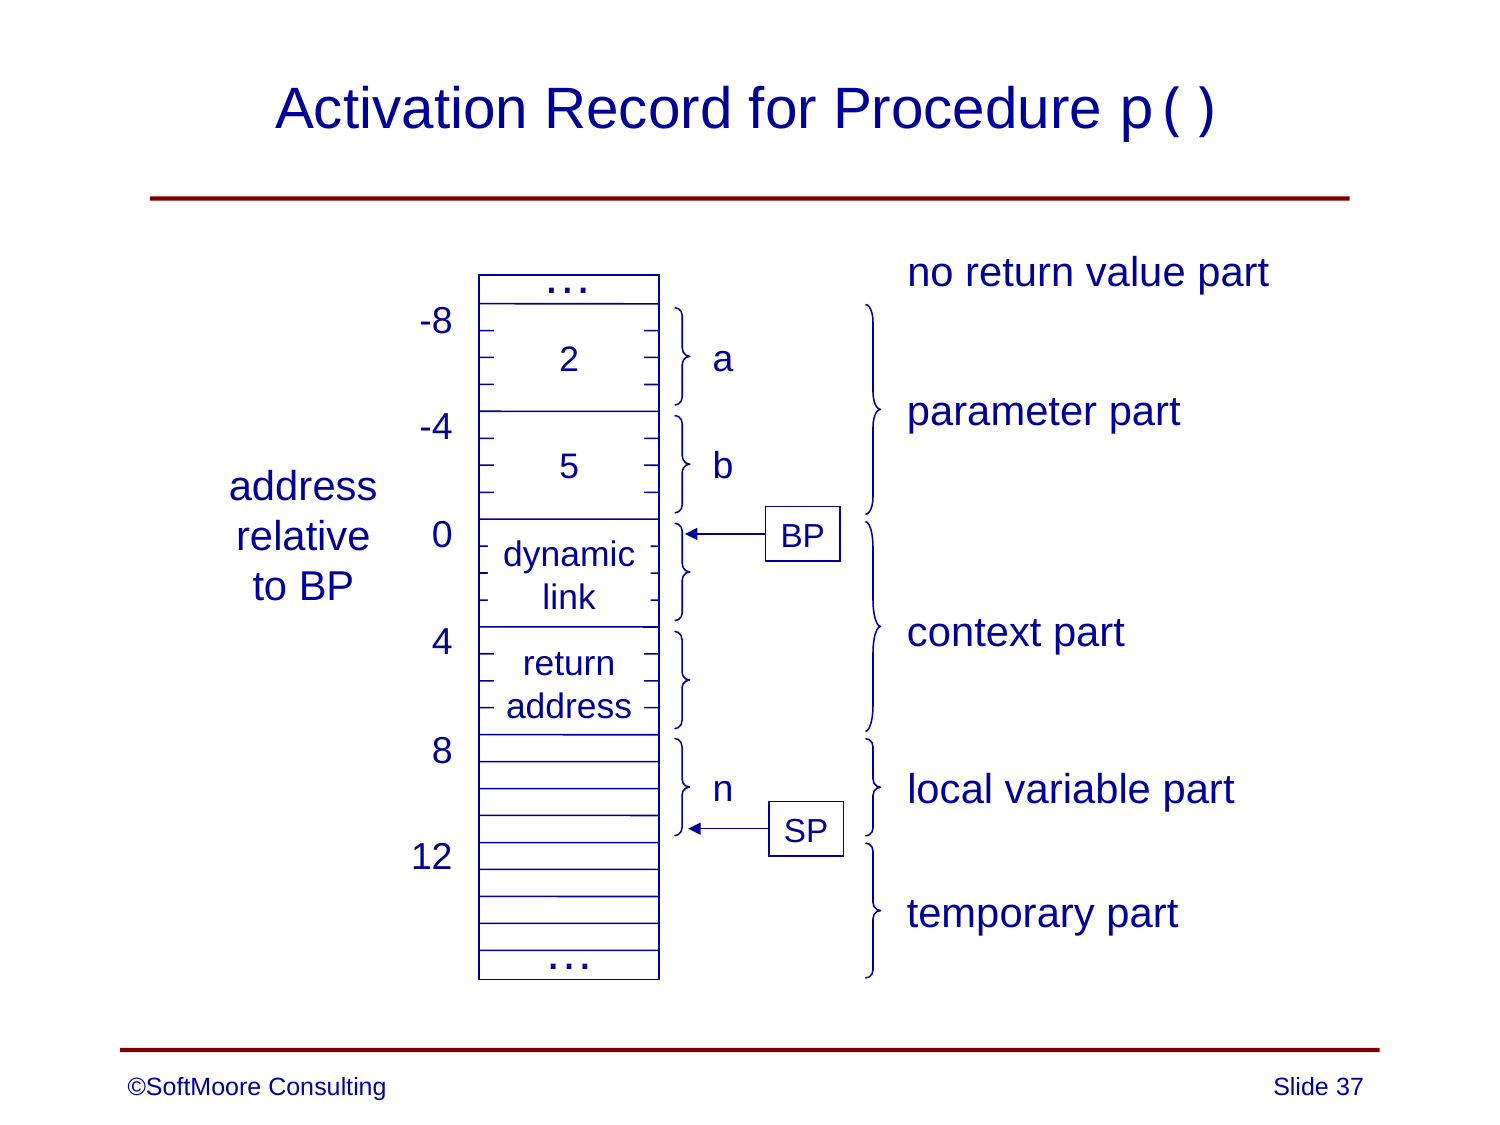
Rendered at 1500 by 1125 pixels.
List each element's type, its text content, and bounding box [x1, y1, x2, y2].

title Activation Record for Procedure p() [149, 22, 1350, 188]
footer ©SoftMoore Consulting [111, 1061, 563, 1109]
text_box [213, 236, 1287, 988]
slide_number Slide 37 [1078, 1061, 1380, 1109]
